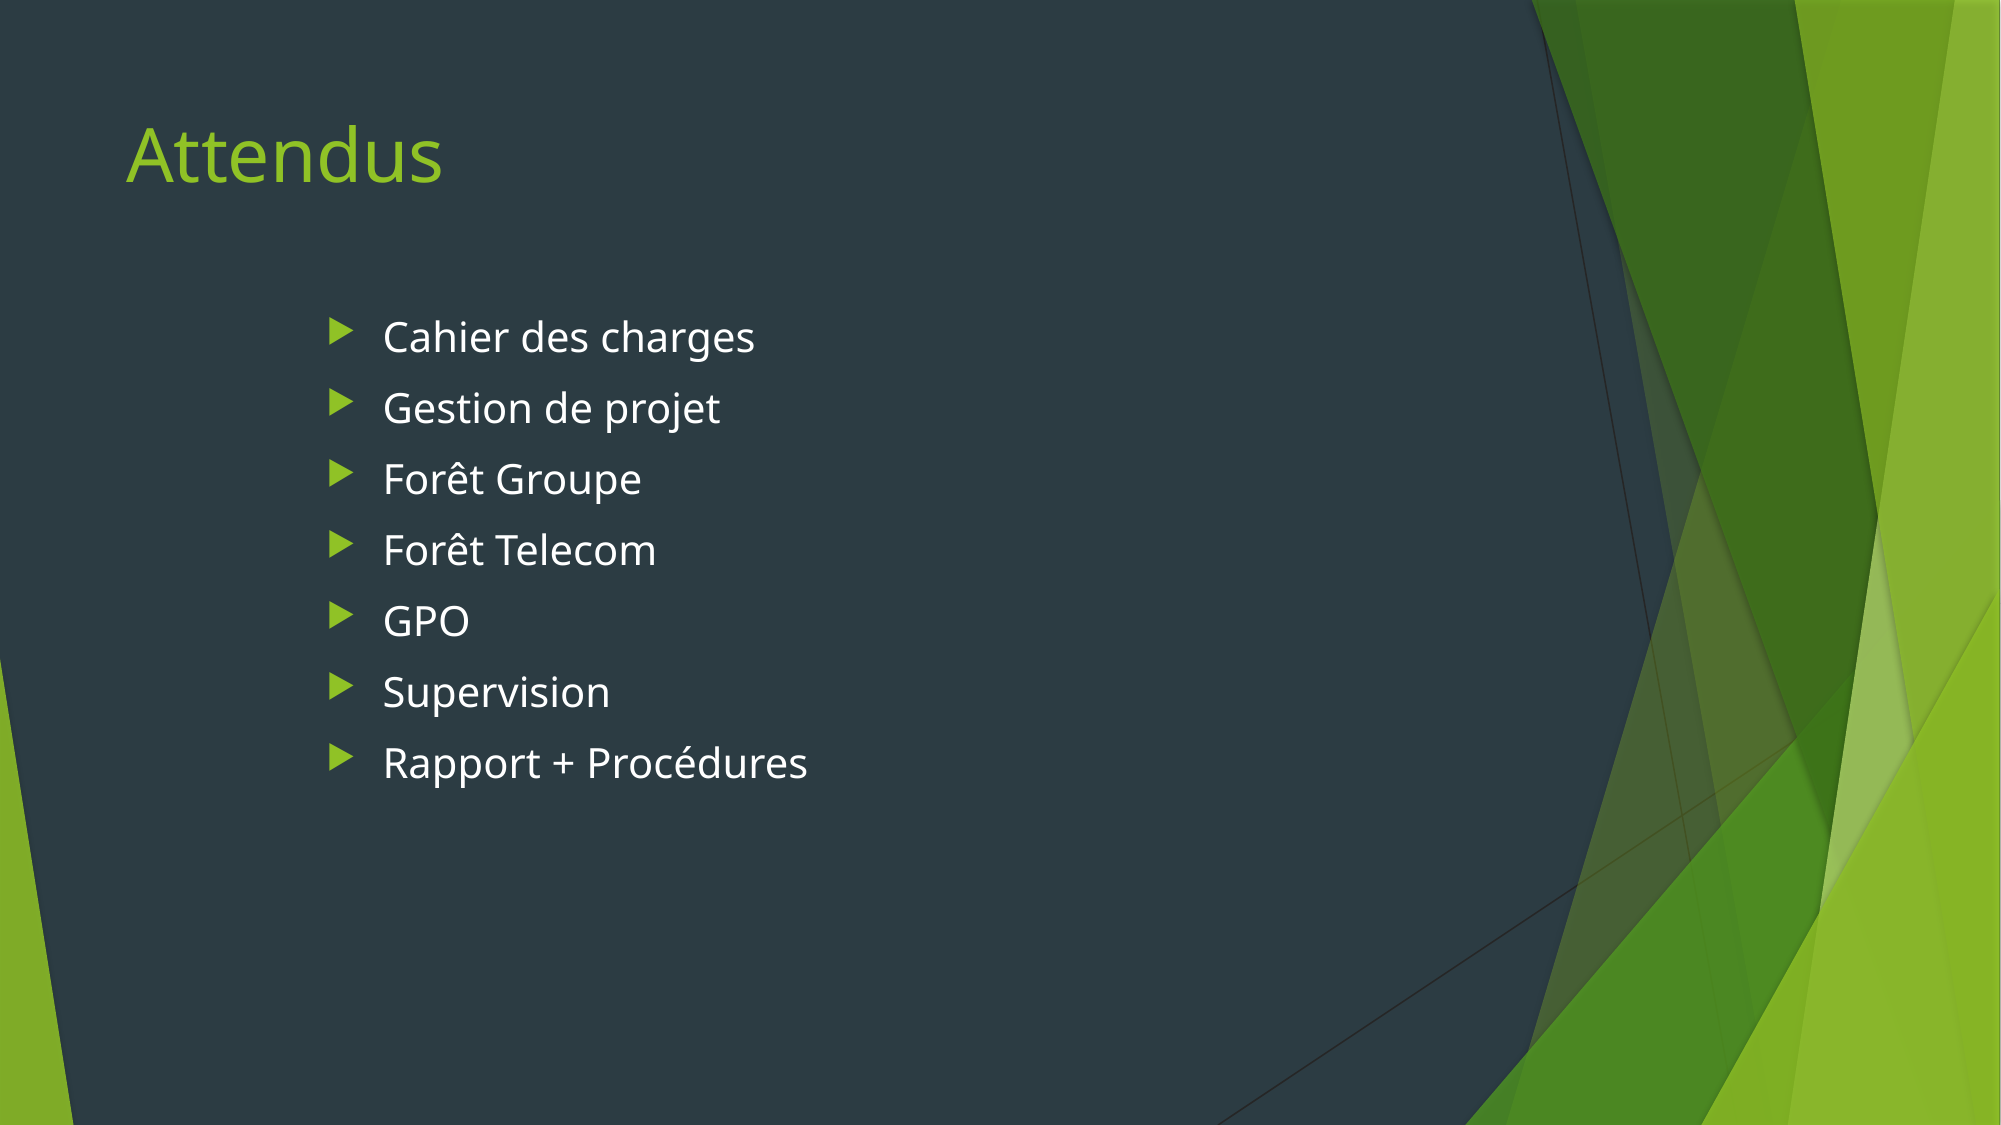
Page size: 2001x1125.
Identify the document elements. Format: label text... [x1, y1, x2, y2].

text_box Cahier des charges Gestion de projet Forêt Groupe Forêt Telecom GPO Supervision Rapport + Procédures [311, 303, 1722, 940]
title Attendus [111, 99, 1522, 317]
